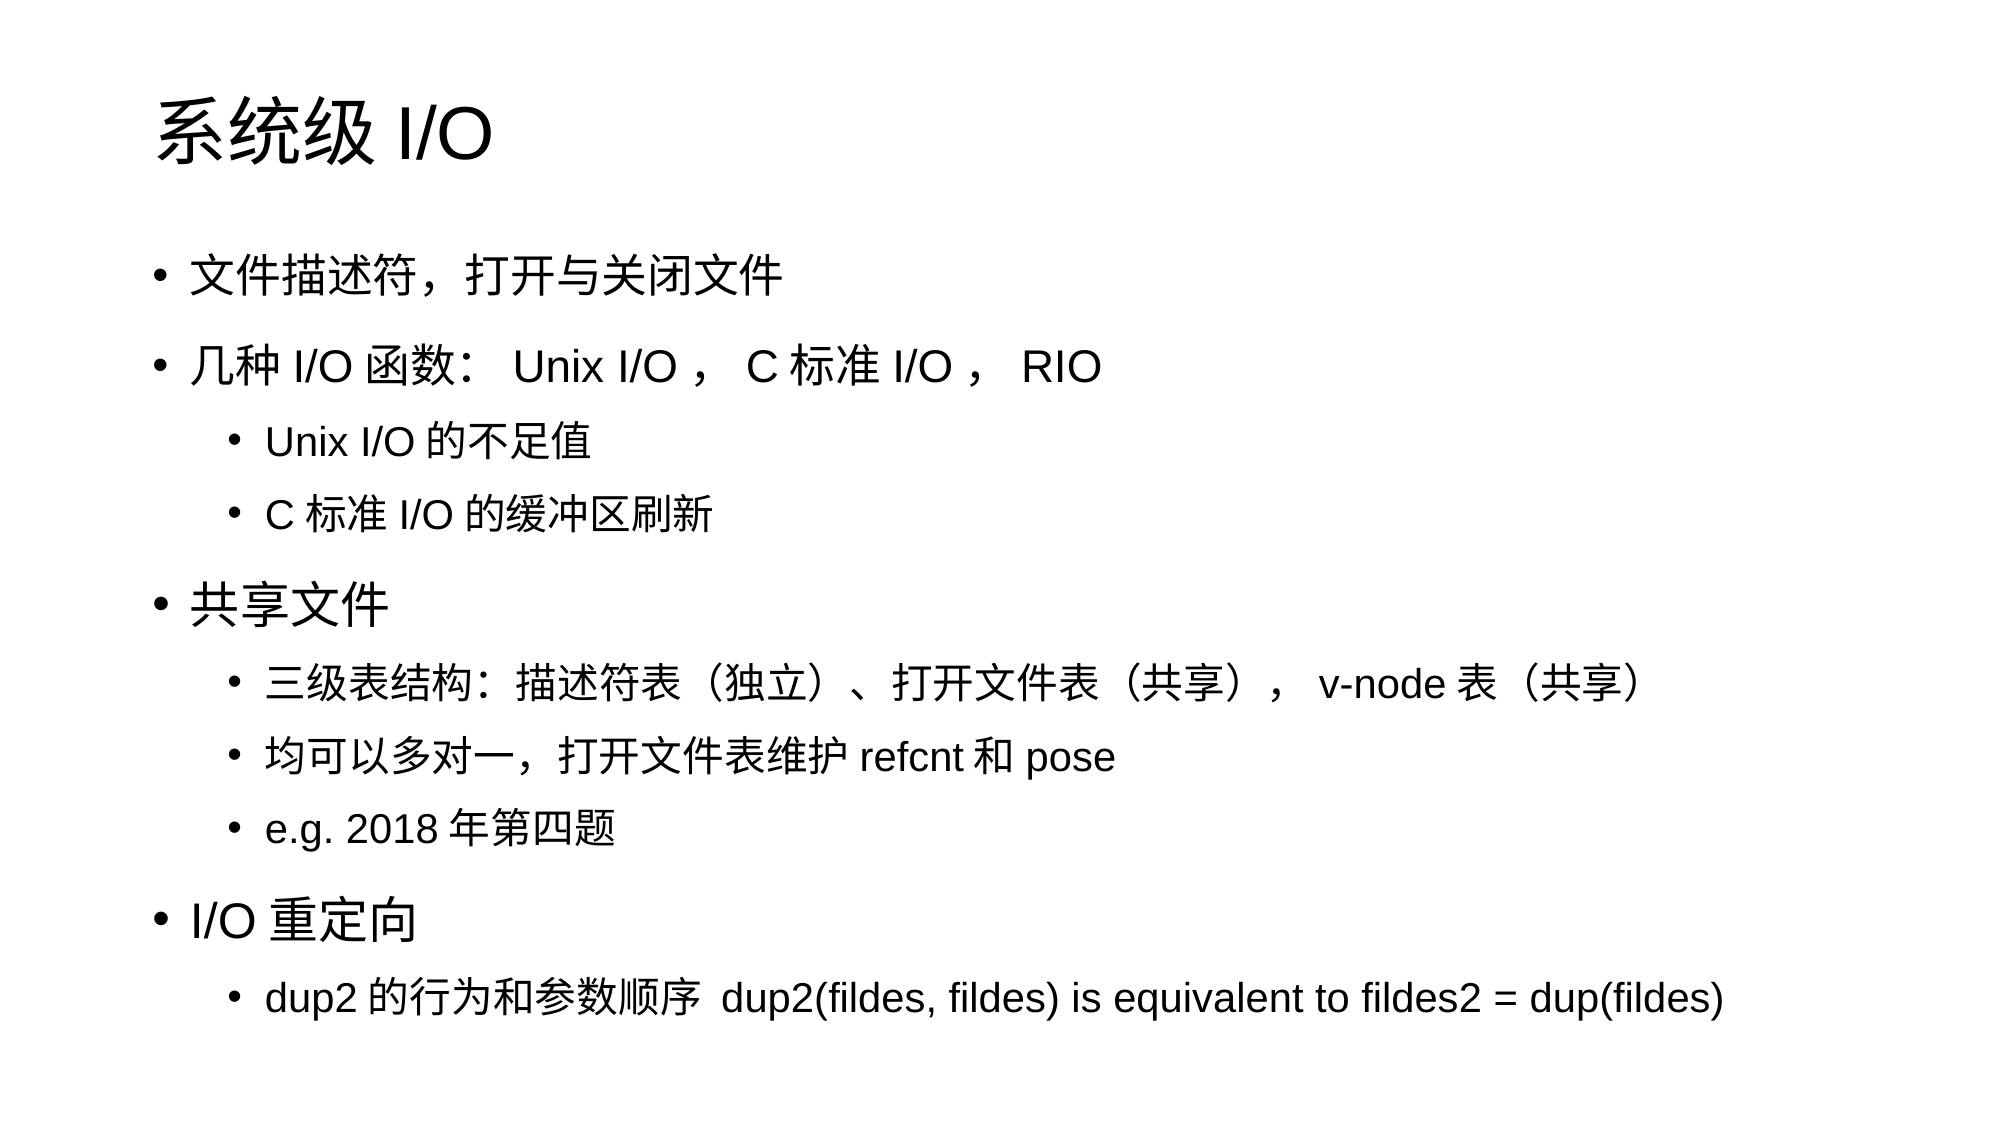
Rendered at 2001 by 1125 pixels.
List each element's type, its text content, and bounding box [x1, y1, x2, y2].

title 系统级I/O [137, 59, 1863, 211]
list 文件描述符，打开与关闭文件 几种I/O函数：Unix I/O，C标准I/O，RIO Unix I/O的不足值 C标准I/O的缓冲区刷新 共享文件 三级表结构：描述符表（独立）、打开文件表（共享），v-node表（共享） 均可以多对一，打开文件表维护refcnt和pose e.g. 2018年第四题 I/O重定向 dup2的行为和参数顺序 dup2(fildes, fildes) is equivalent to fildes2 = dup(fildes) [137, 225, 1863, 1125]
